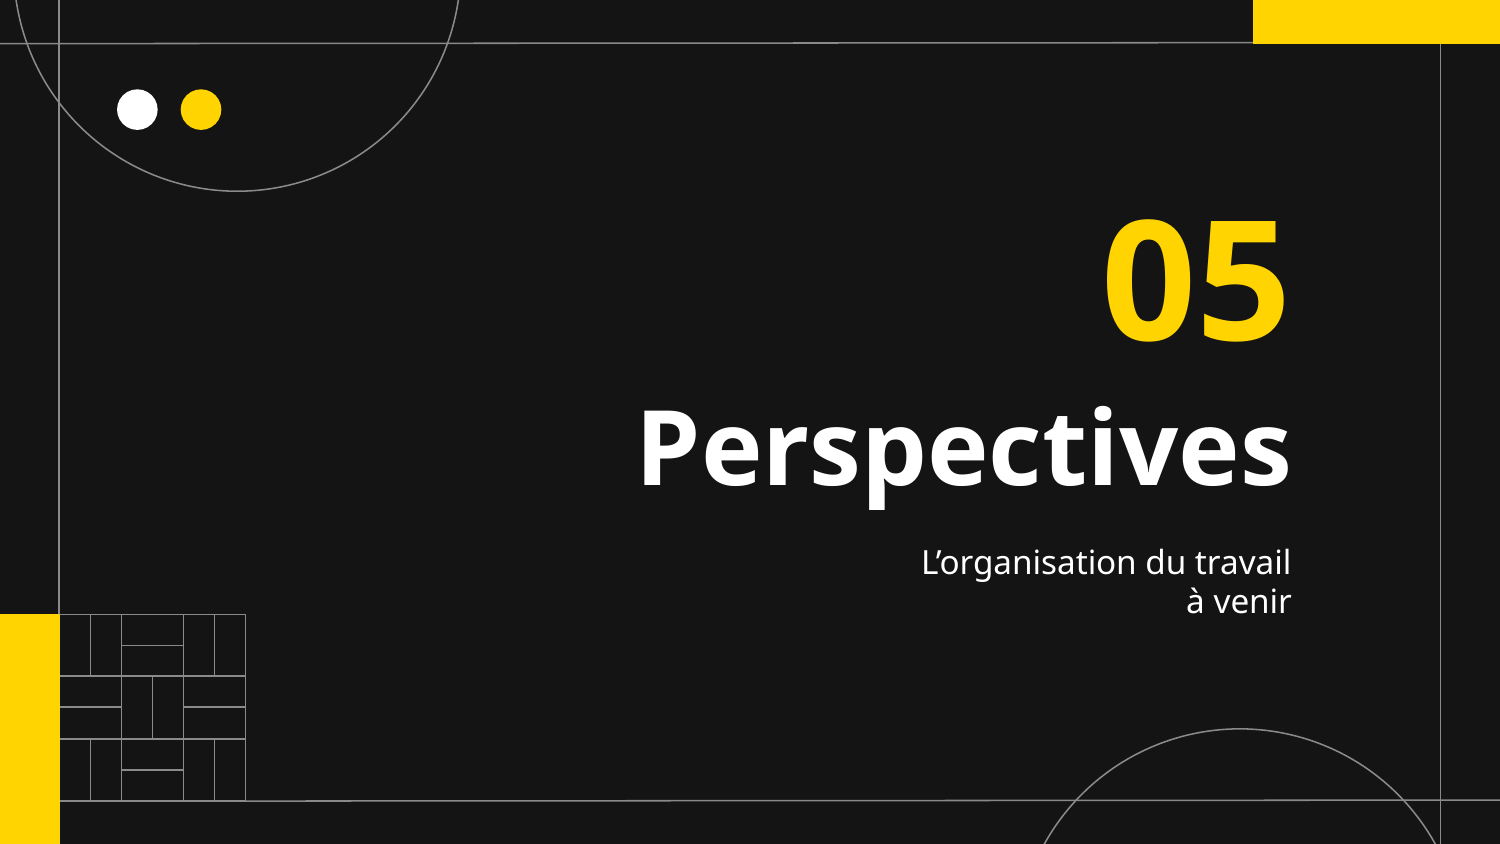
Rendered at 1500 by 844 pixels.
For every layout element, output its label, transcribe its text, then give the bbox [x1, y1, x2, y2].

title 05 [1036, 191, 1308, 358]
subtitle L’organisation du travail à venir [878, 525, 1308, 628]
title Perspectives [523, 368, 1308, 519]
